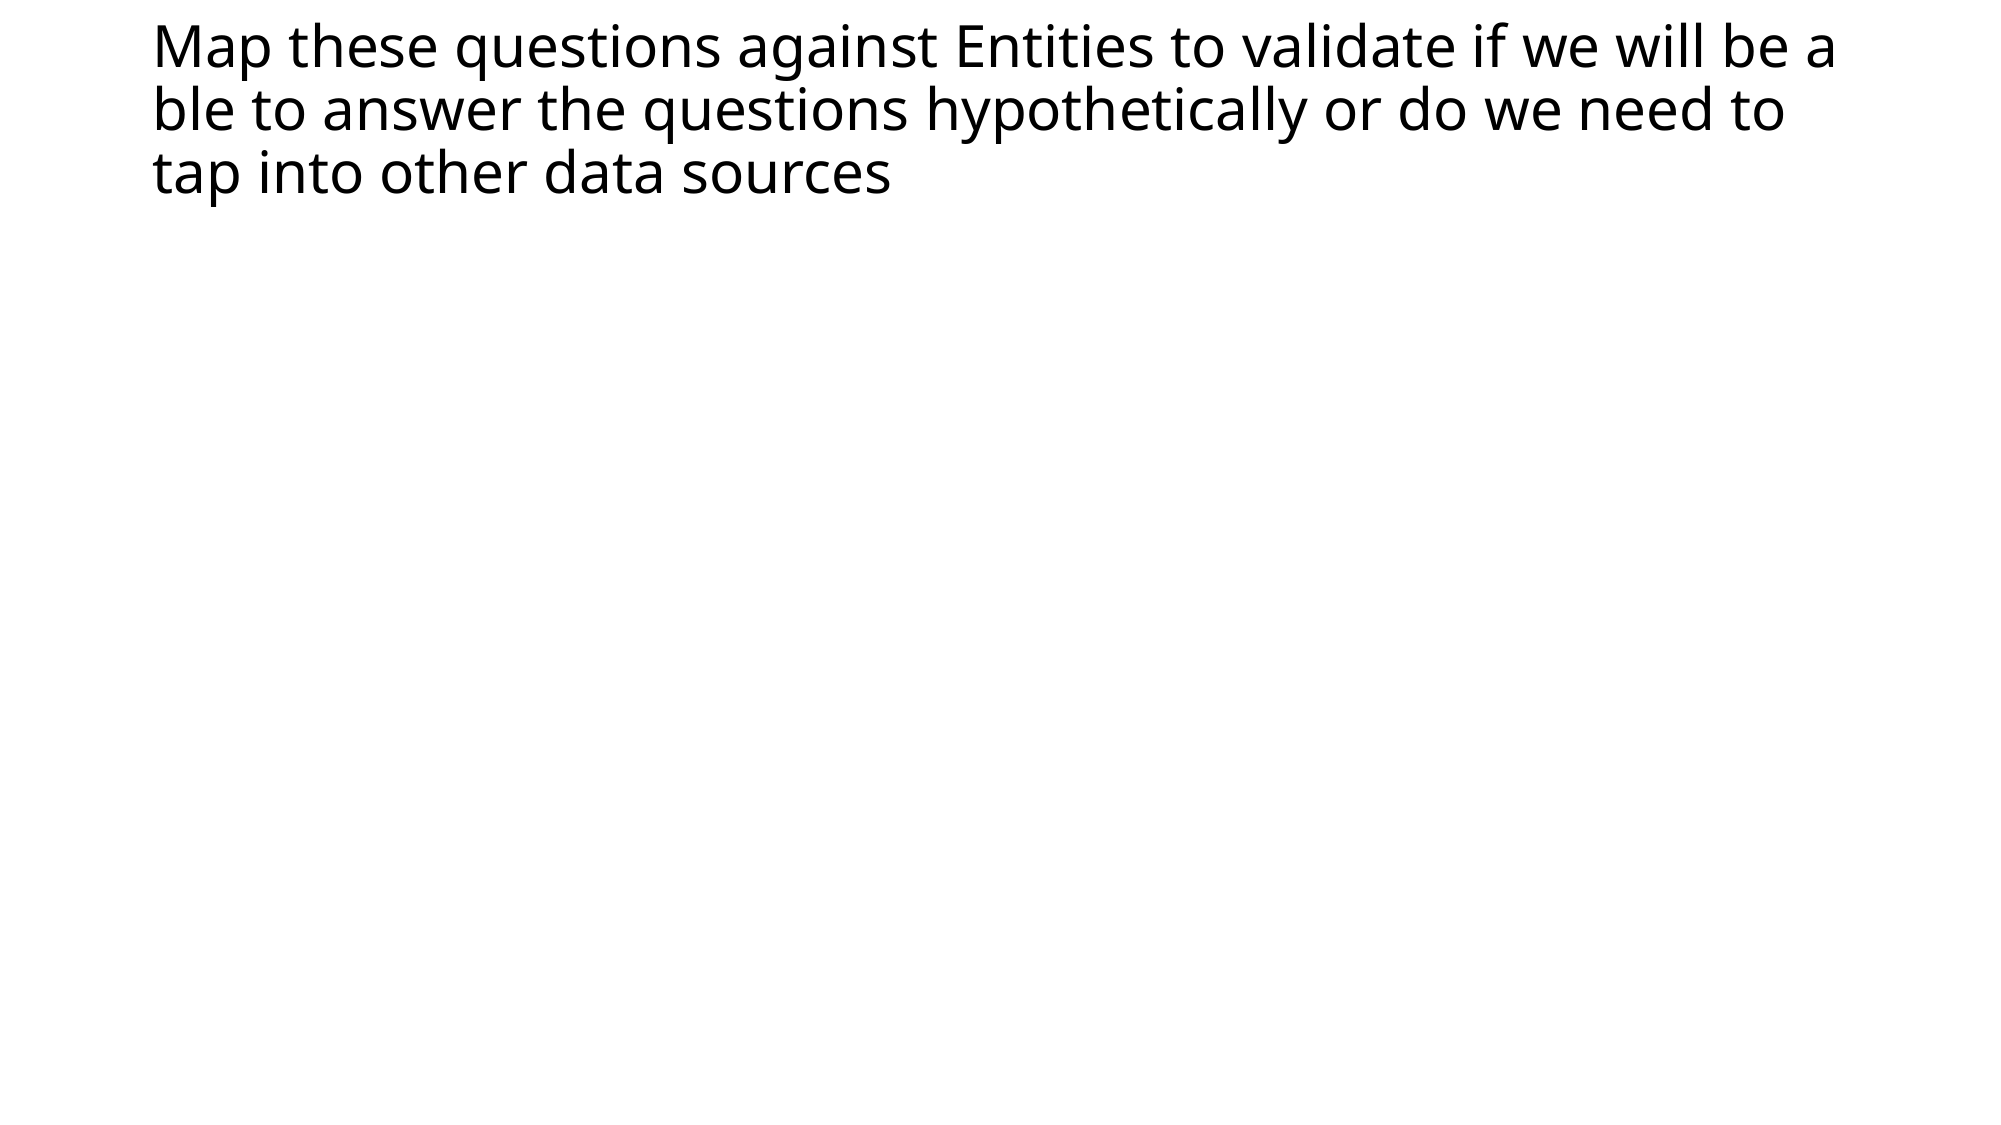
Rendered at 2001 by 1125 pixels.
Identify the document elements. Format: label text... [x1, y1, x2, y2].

title Map these questions against Entities to validate if we will be able to answer the questions hypothetically or do we need to tap into other data sources [137, 0, 1863, 280]
